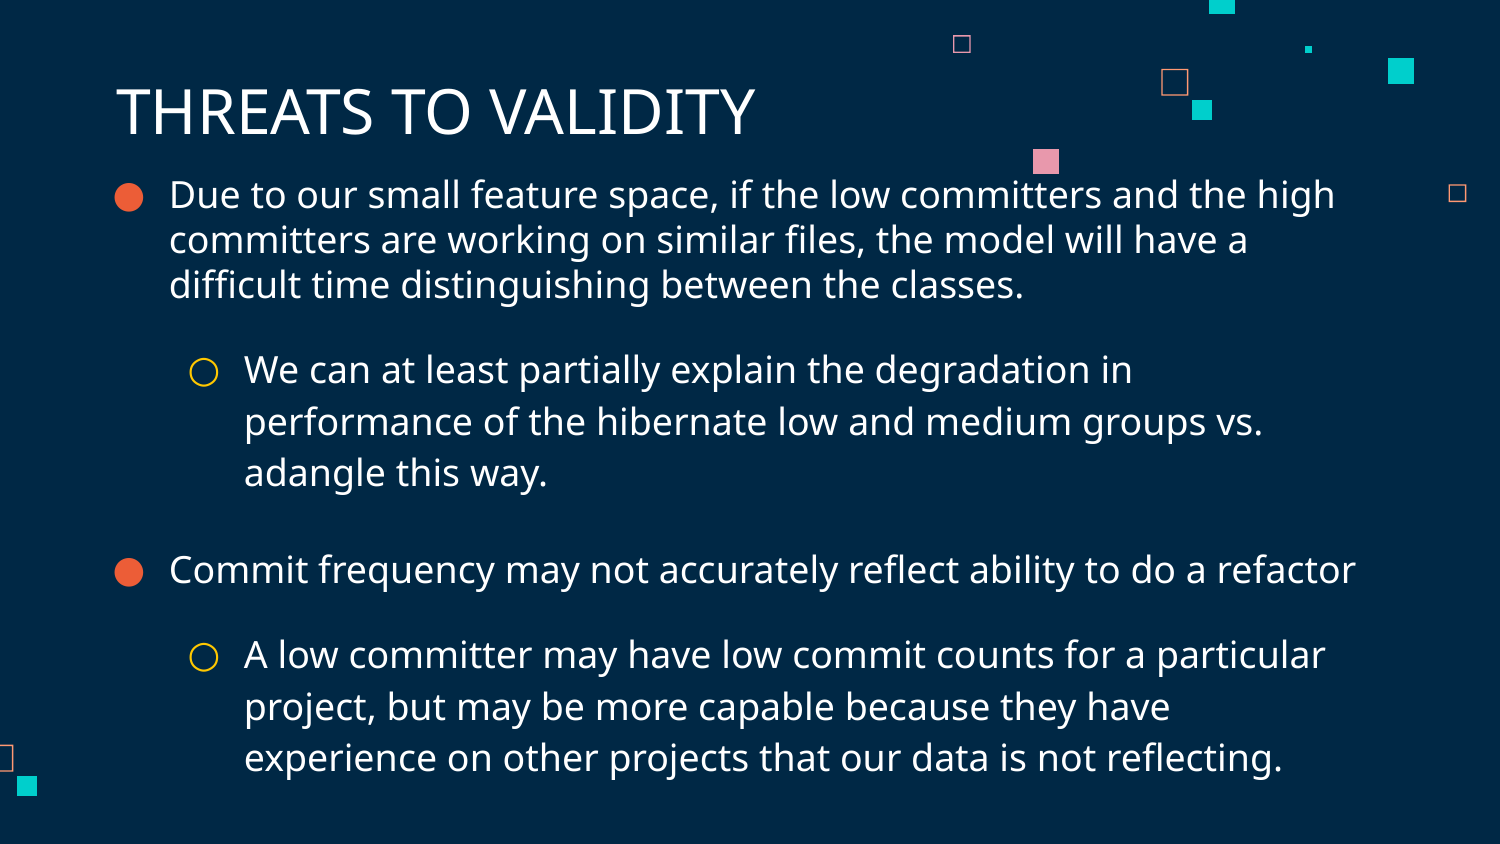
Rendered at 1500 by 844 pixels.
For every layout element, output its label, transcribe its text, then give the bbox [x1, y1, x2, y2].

text_box Due to our small feature space, if the low committers and the high committers are working on similar files, the model will have a difficult time distinguishing between the classes. We can at least partially explain the degradation in performance of the hibernate low and medium groups vs. adangle this way. Commit frequency may not accurately reflect ability to do a refactor A low committer may have low commit counts for a particular project, but may be more capable because they have experience on other projects that our data is not reflecting. [97, 155, 1389, 777]
text_box THREATS TO VALIDITY [101, 67, 877, 163]
text_box [190, 206, 221, 257]
